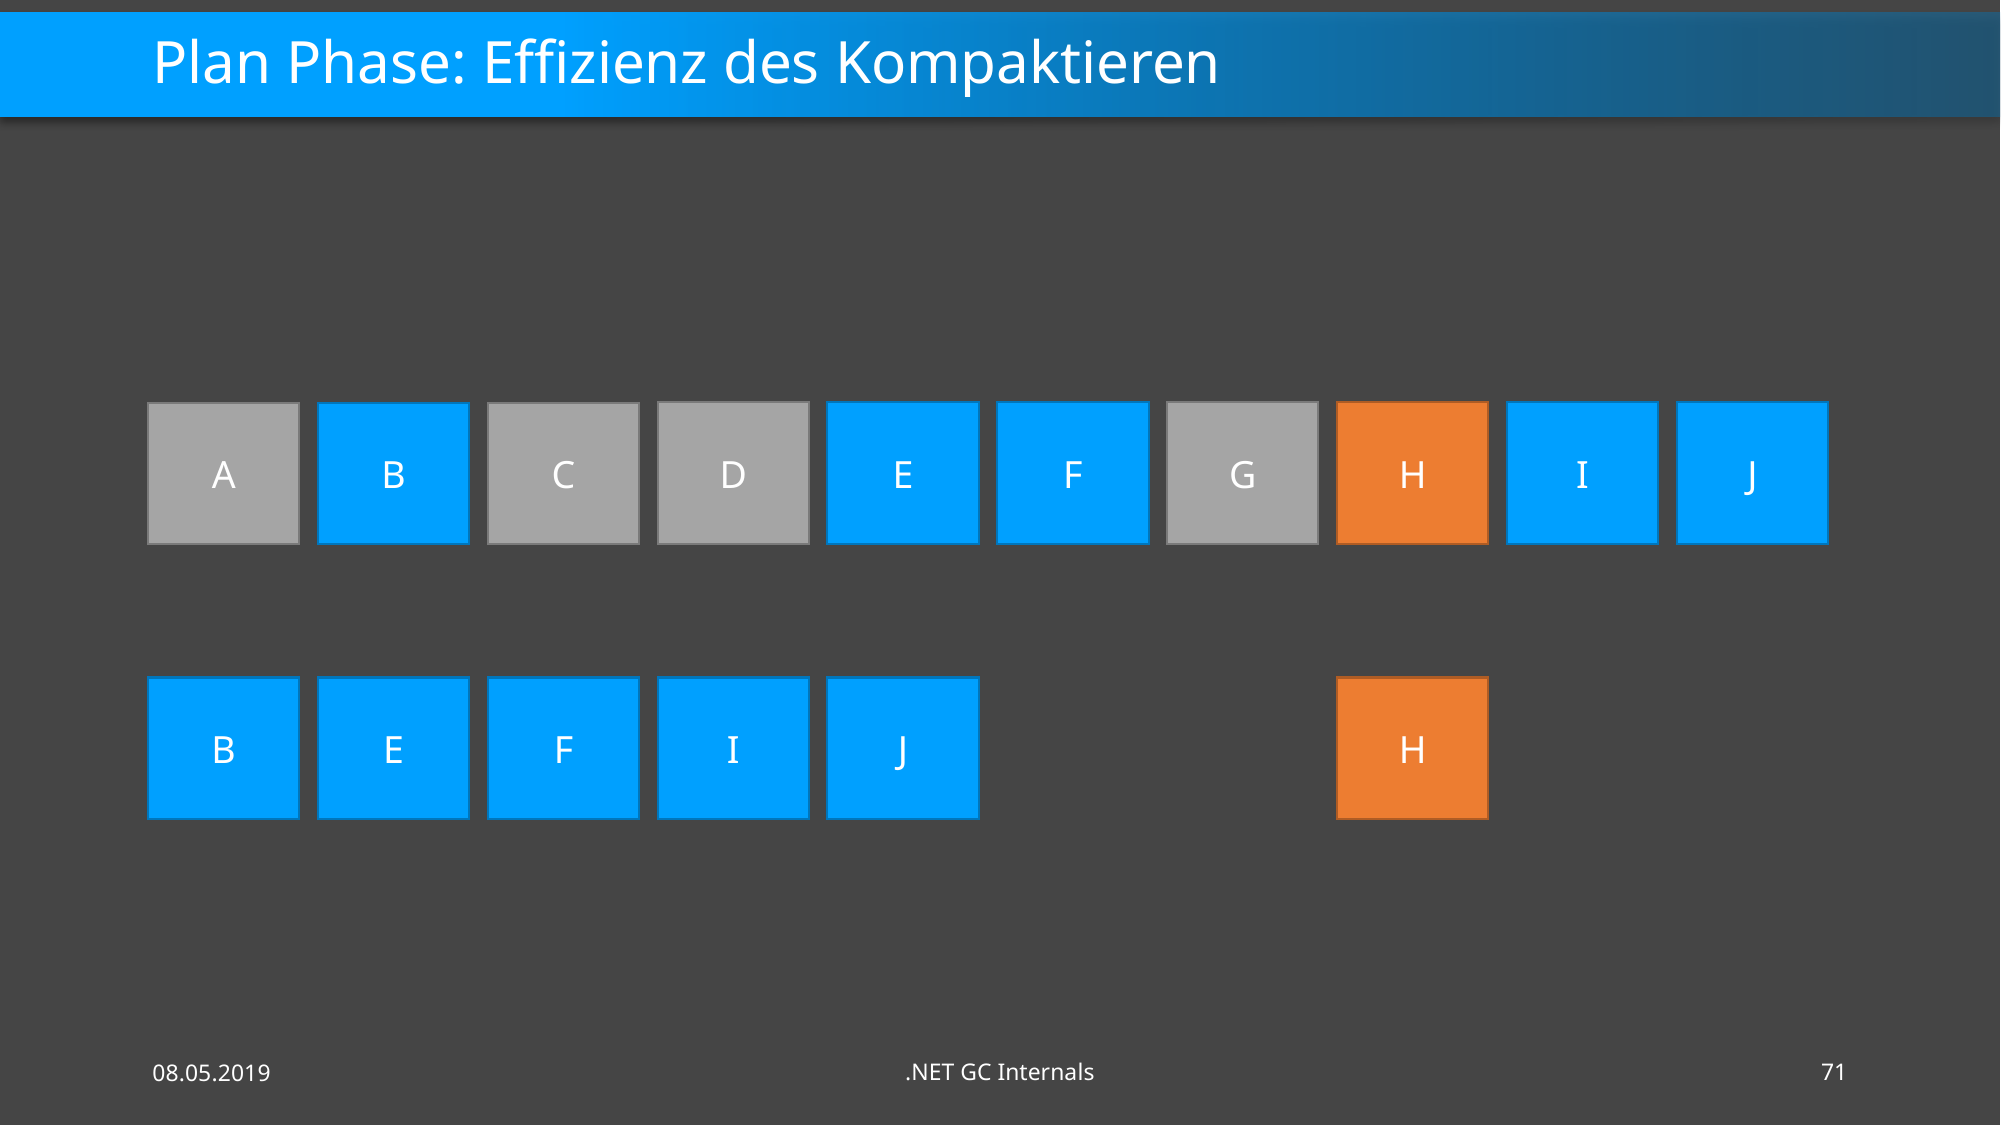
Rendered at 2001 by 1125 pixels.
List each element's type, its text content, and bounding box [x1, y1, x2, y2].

text_box I [1506, 401, 1659, 545]
text_box F [487, 676, 640, 820]
text_box H [1336, 676, 1489, 820]
text_box A [147, 402, 300, 545]
text_box J [1676, 401, 1829, 545]
title Plan Phase: Effizienz des Kompaktieren [137, 23, 1863, 107]
text_box D [657, 401, 810, 545]
text_box J [826, 676, 980, 820]
text_box F [996, 401, 1150, 545]
slide_number 71 [1412, 1042, 1863, 1103]
text_box H [1336, 401, 1489, 545]
text_box I [657, 676, 810, 820]
text_box E [317, 676, 470, 820]
text_box G [1166, 401, 1319, 545]
text_box B [317, 402, 470, 545]
text_box B [147, 676, 300, 820]
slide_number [137, 1042, 588, 1103]
text_box E [826, 401, 980, 545]
text_box C [487, 402, 640, 545]
footer .NET GC Internals [662, 1042, 1338, 1103]
